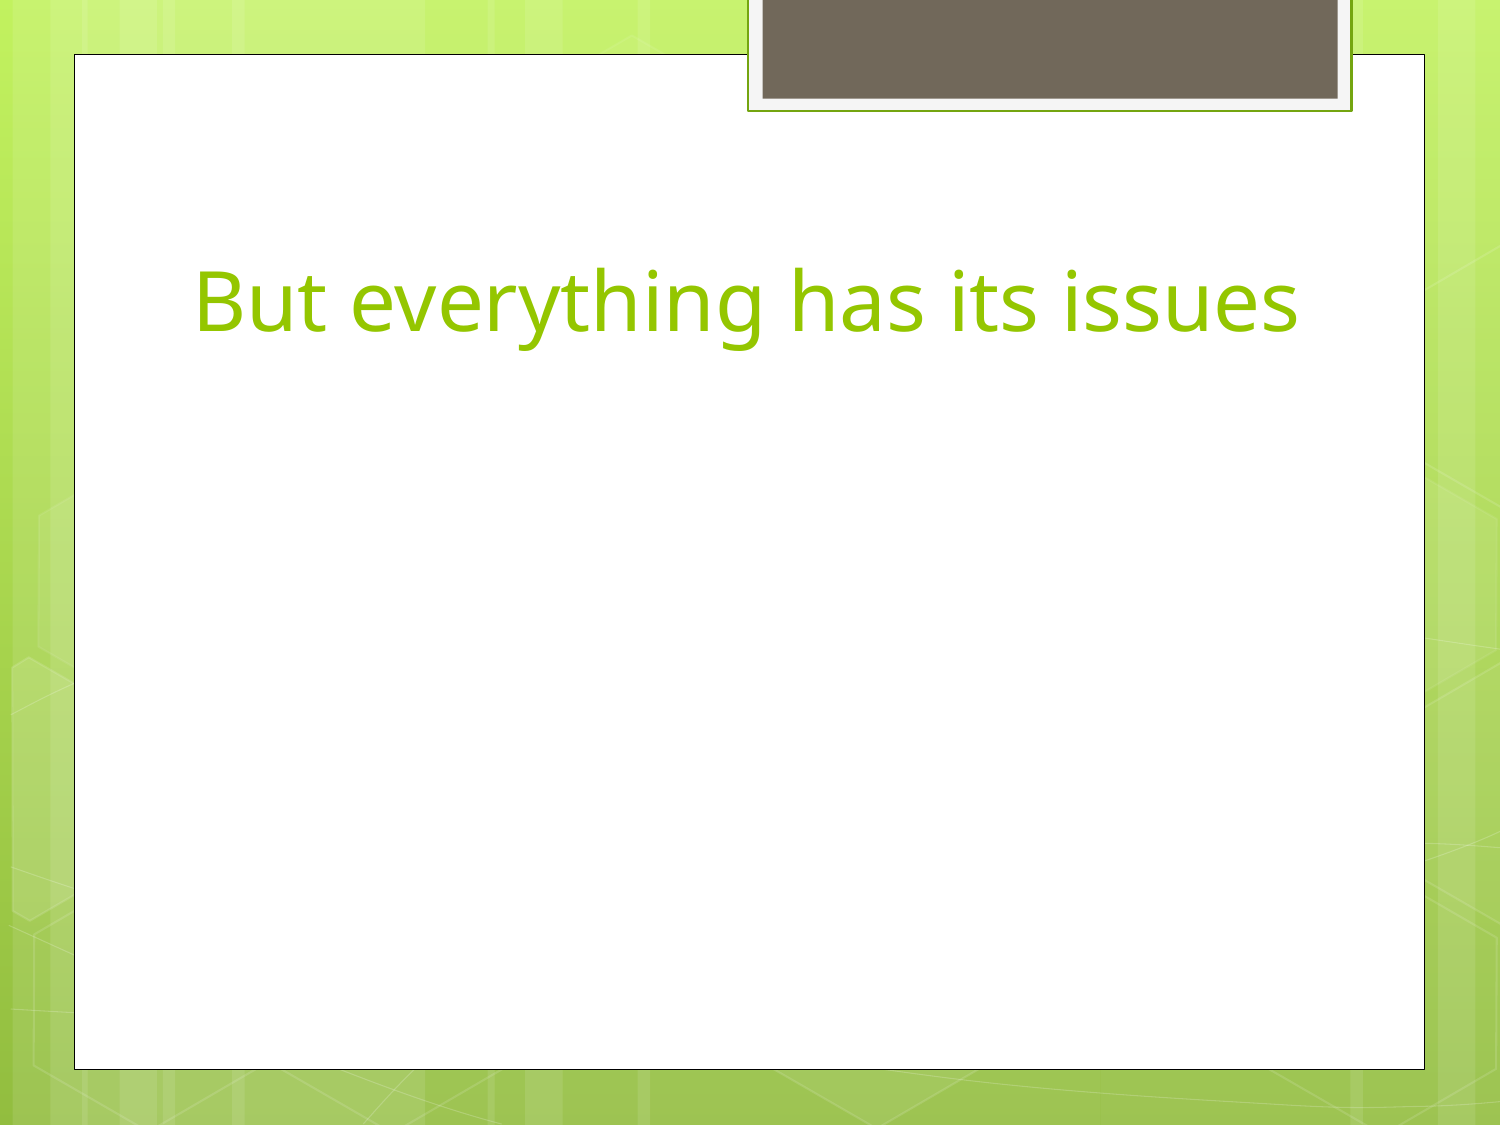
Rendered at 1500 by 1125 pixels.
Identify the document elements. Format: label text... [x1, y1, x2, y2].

title But everything has its issues [171, 168, 1324, 357]
